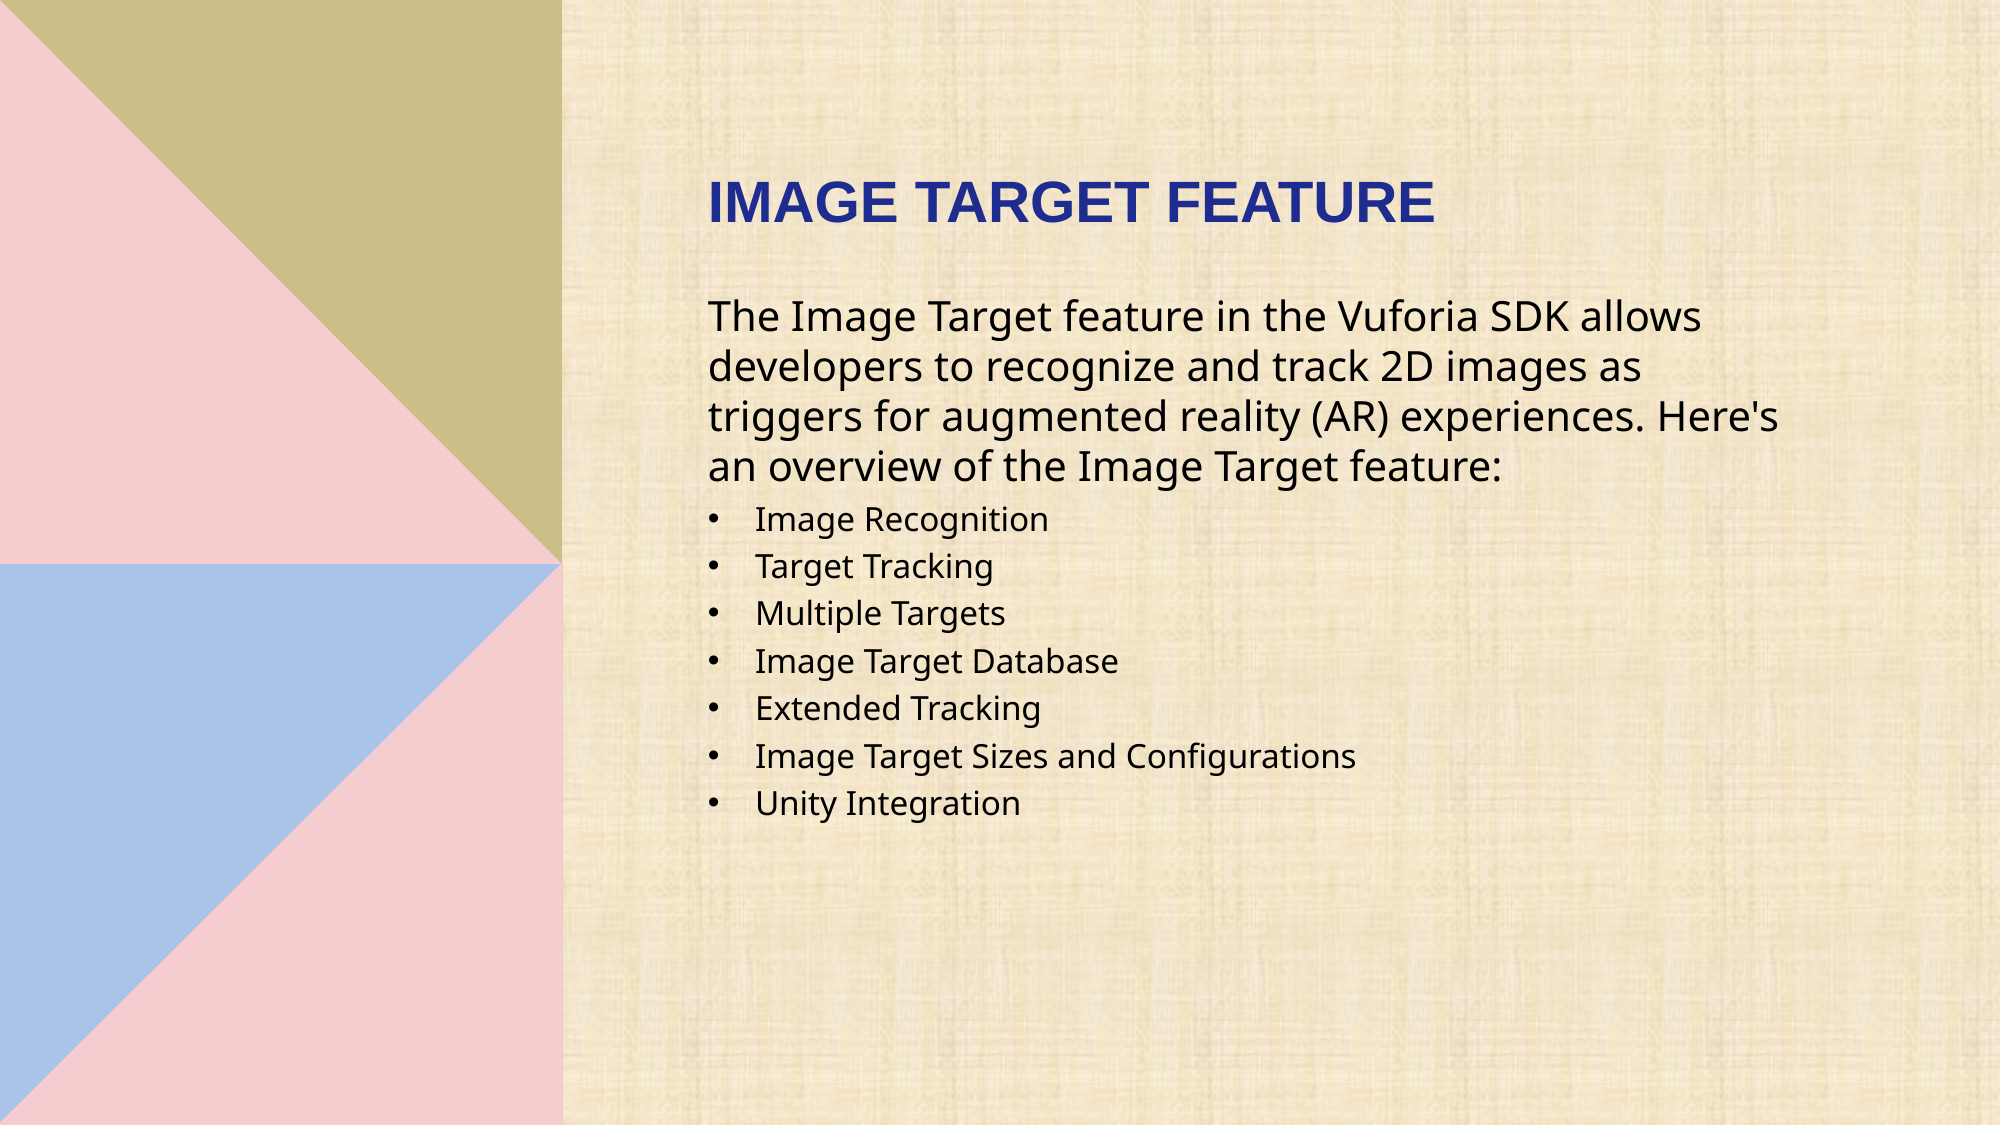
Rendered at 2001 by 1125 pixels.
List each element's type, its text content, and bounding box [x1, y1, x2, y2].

title Image target feature [693, 156, 1803, 282]
list The Image Target feature in the Vuforia SDK allows developers to recognize and track 2D images as triggers for augmented reality (AR) experiences. Here's an overview of the Image Target feature: Image Recognition Target Tracking Multiple Targets Image Target Database Extended Tracking Image Target Sizes and Configurations Unity Integration [693, 282, 1803, 953]
